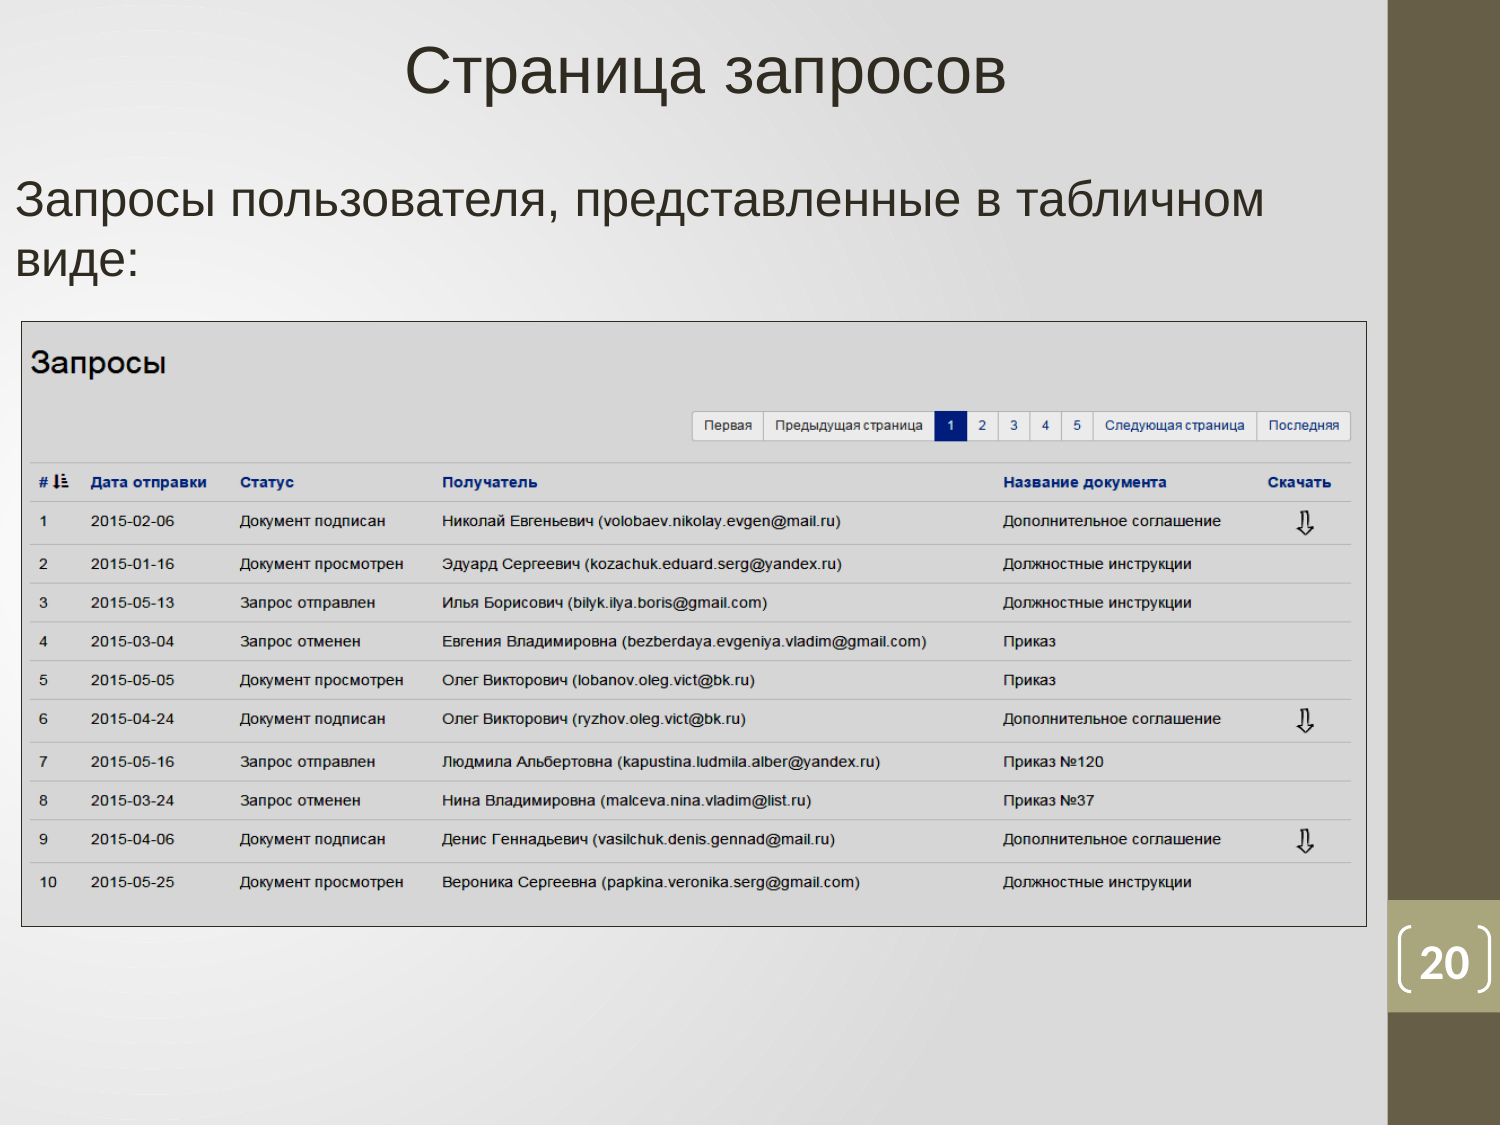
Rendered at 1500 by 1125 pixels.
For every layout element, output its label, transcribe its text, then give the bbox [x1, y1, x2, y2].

text_box 20 [1399, 926, 1490, 992]
list Страница запросов [3, 19, 1392, 138]
picture [20, 321, 1367, 928]
text_box Запросы пользователя, представленные в табличном виде: [0, 159, 1388, 294]
